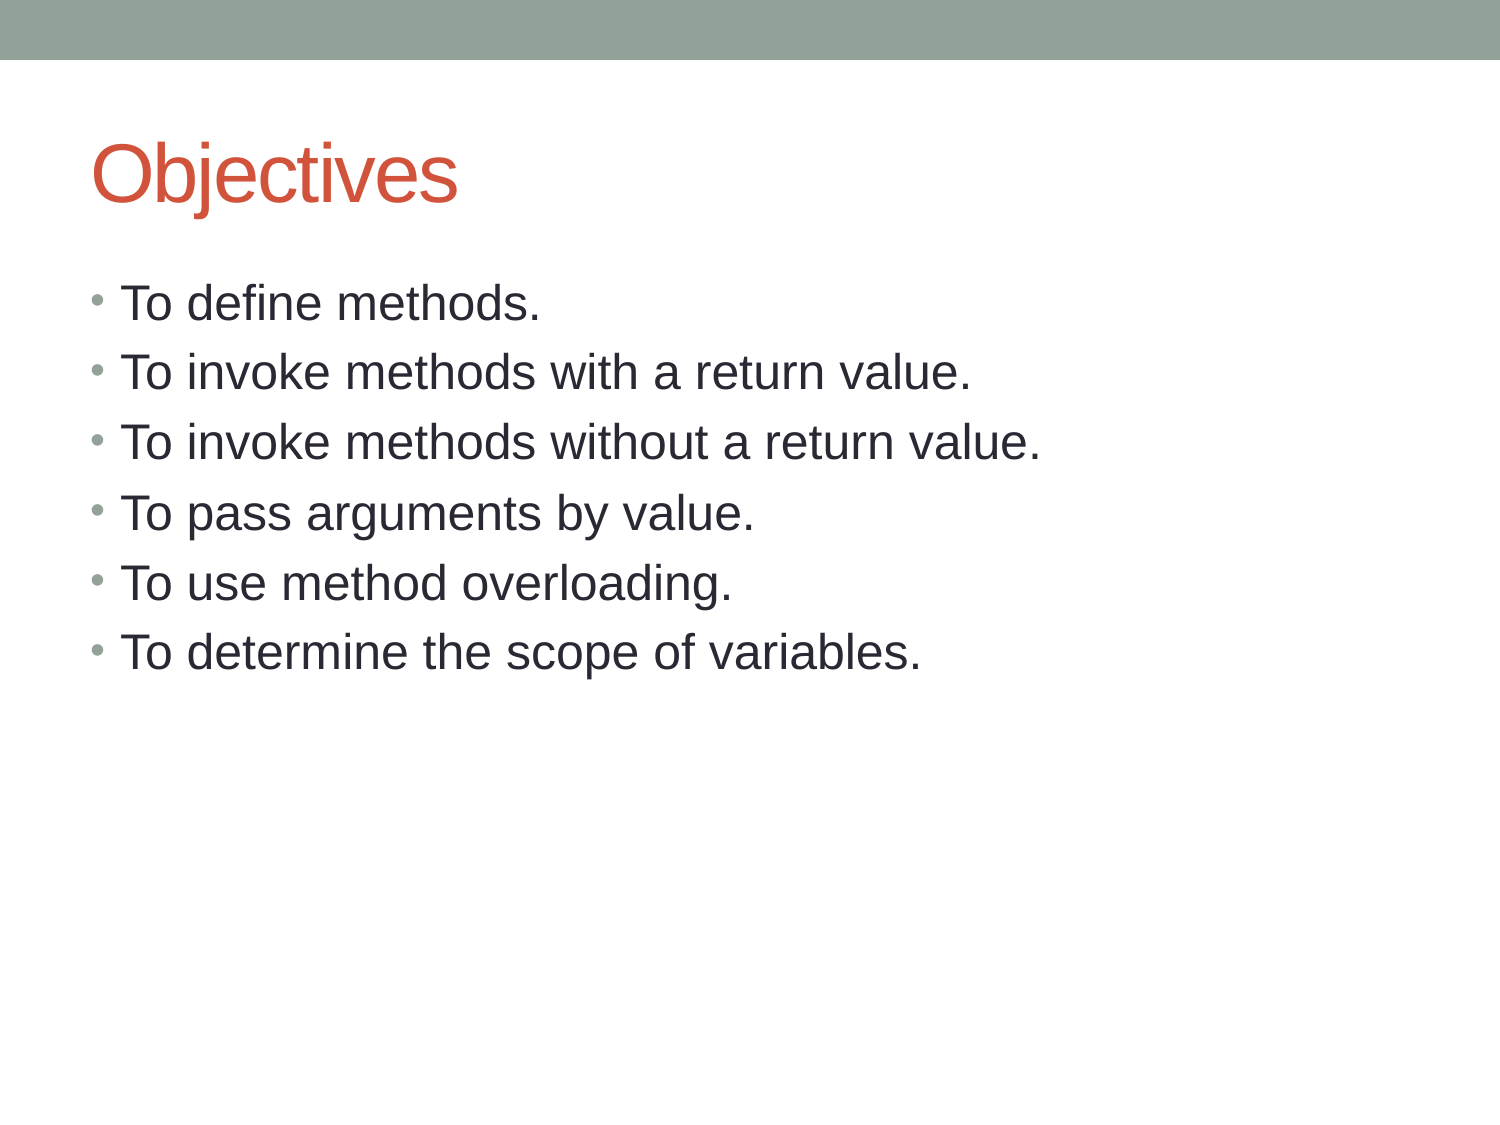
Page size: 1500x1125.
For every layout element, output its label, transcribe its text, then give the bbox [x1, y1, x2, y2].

list To define methods. To invoke methods with a return value. To invoke methods without a return value. To pass arguments by value. To use method overloading. To determine the scope of variables. [75, 262, 1425, 1063]
title Objectives [75, 87, 1425, 250]
